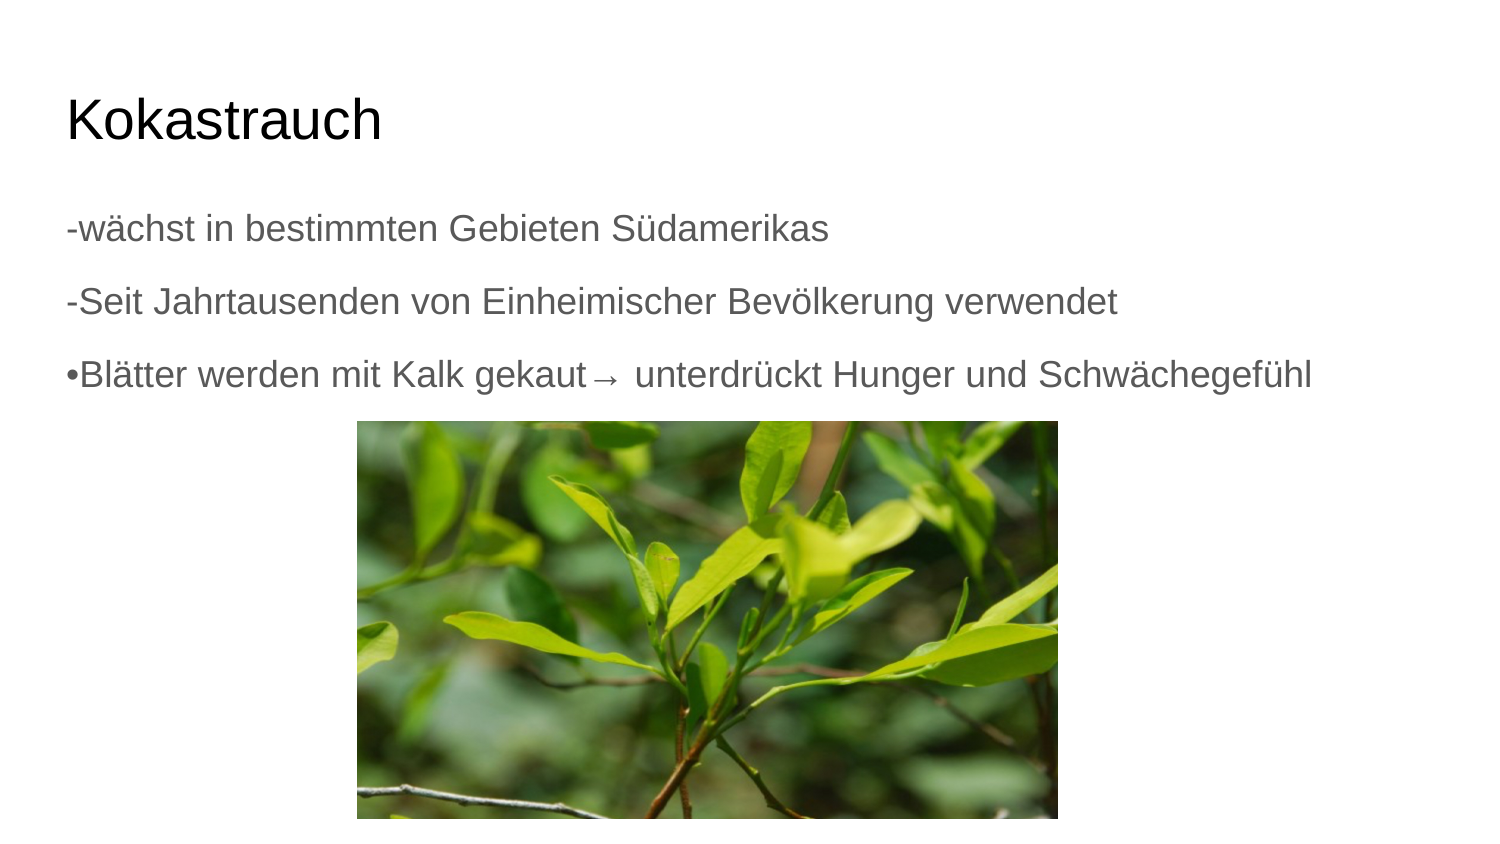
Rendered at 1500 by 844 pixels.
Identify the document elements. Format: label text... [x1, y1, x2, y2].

list -wächst in bestimmten Gebieten Südamerikas -Seit Jahrtausenden von Einheimischer Bevölkerung verwendet •Blätter werden mit Kalk gekaut→ unterdrückt Hunger und Schwächegefühl [51, 185, 1396, 510]
picture [357, 421, 1058, 819]
title Kokastrauch [51, 72, 1449, 167]
